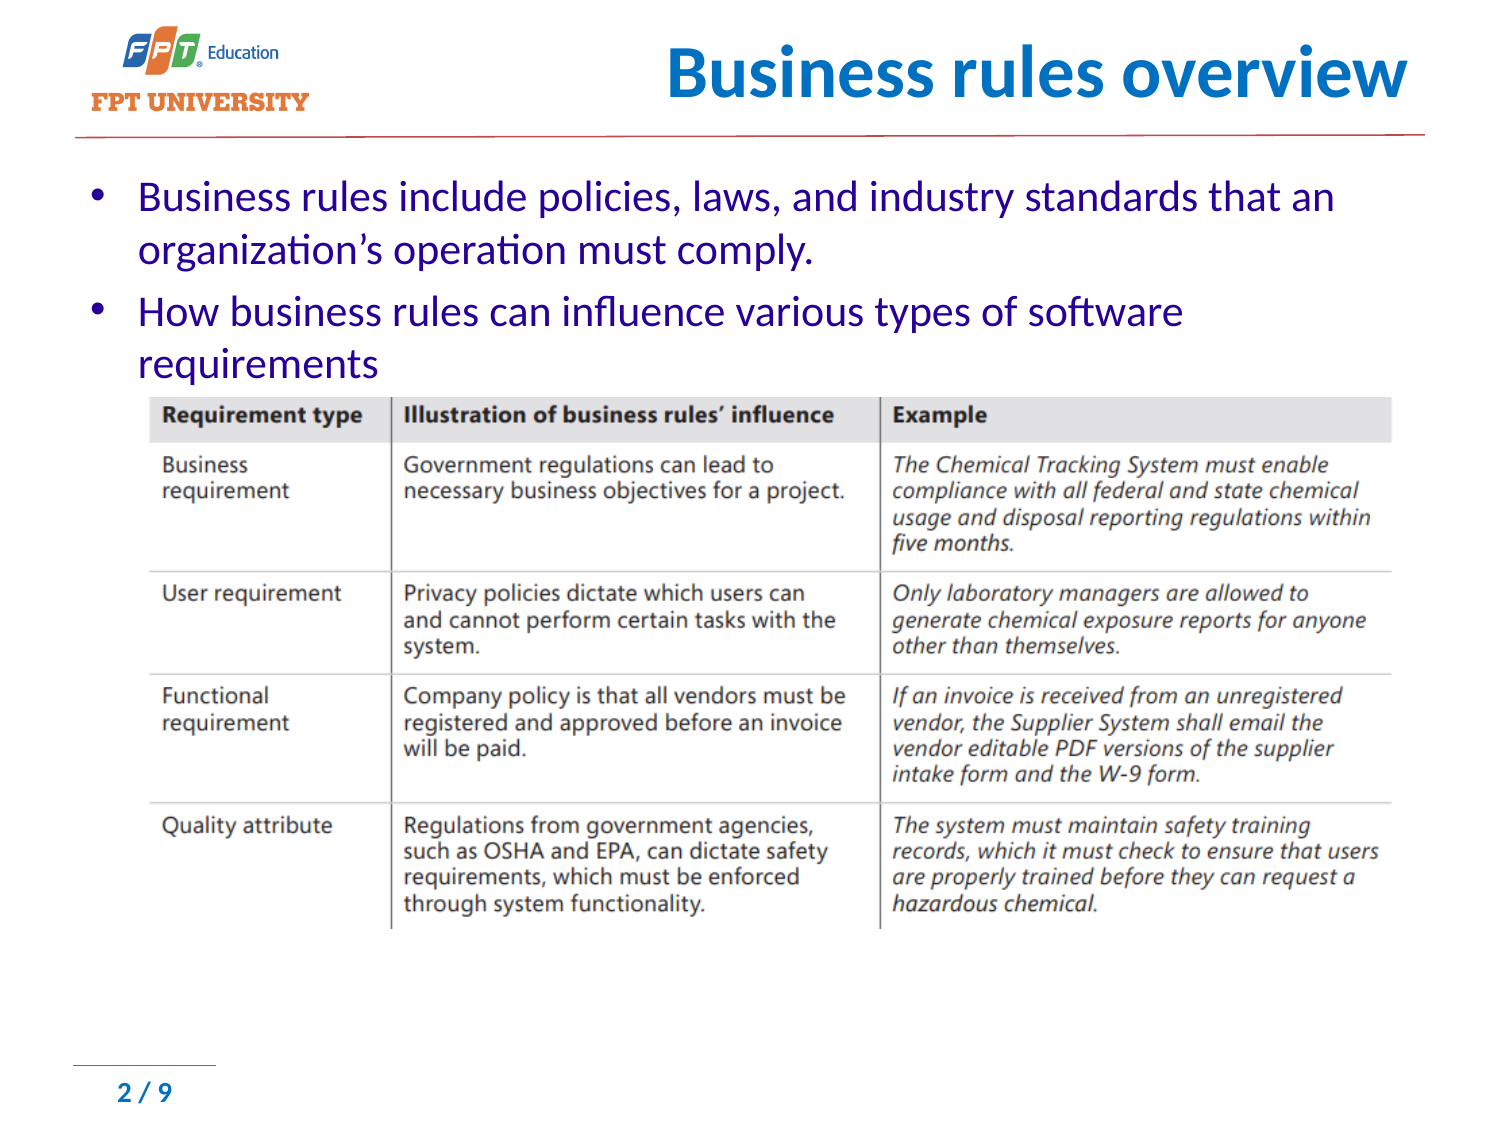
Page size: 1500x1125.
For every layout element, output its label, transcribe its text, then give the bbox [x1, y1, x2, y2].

title Business rules overview [315, 0, 1425, 135]
list Business rules include policies, laws, and industry standards that an organization’s operation must comply. How business rules can influence various types of software requirements [75, 160, 1425, 398]
picture [148, 396, 1393, 929]
picture [77, 2, 315, 133]
